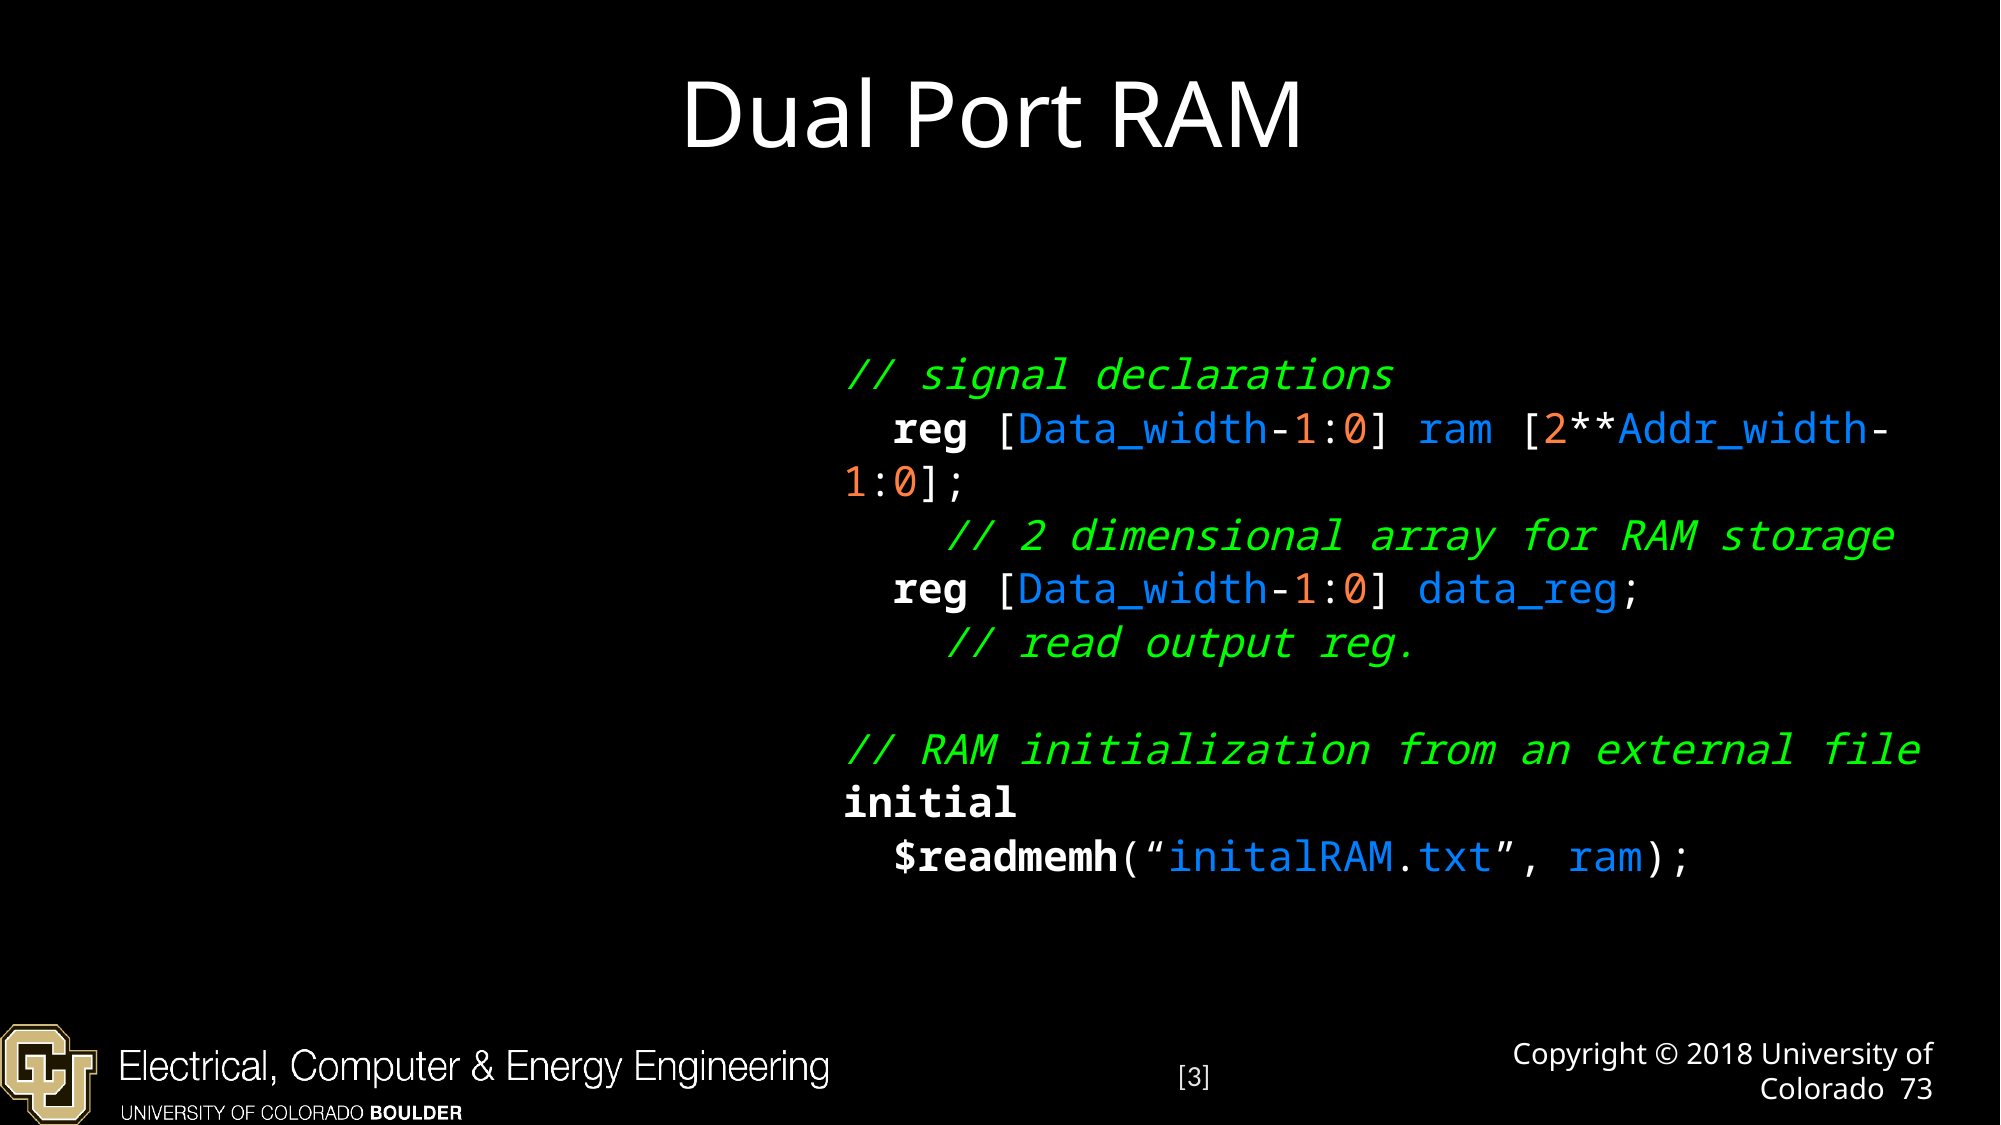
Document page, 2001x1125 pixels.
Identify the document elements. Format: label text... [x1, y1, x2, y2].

list [735, 227, 1965, 881]
text_box Dual Port RAM [241, 48, 1746, 173]
picture [0, 1024, 828, 1125]
text_box // signal declarations reg [Data_width-1:0] ram [2**Addr_width-1:0]; // 2 dimensional array for RAM storage reg [Data_width-1:0] data_reg; // read output reg. // RAM initialization from an external file initial $readmemh(“initalRAM.txt”, ram); [827, 337, 1975, 888]
slide_number Copyright © 2018 University of Colorado 73 [1376, 1042, 1949, 1103]
footer [3] [828, 1024, 1561, 1125]
text_box [1561, 1024, 2000, 1125]
